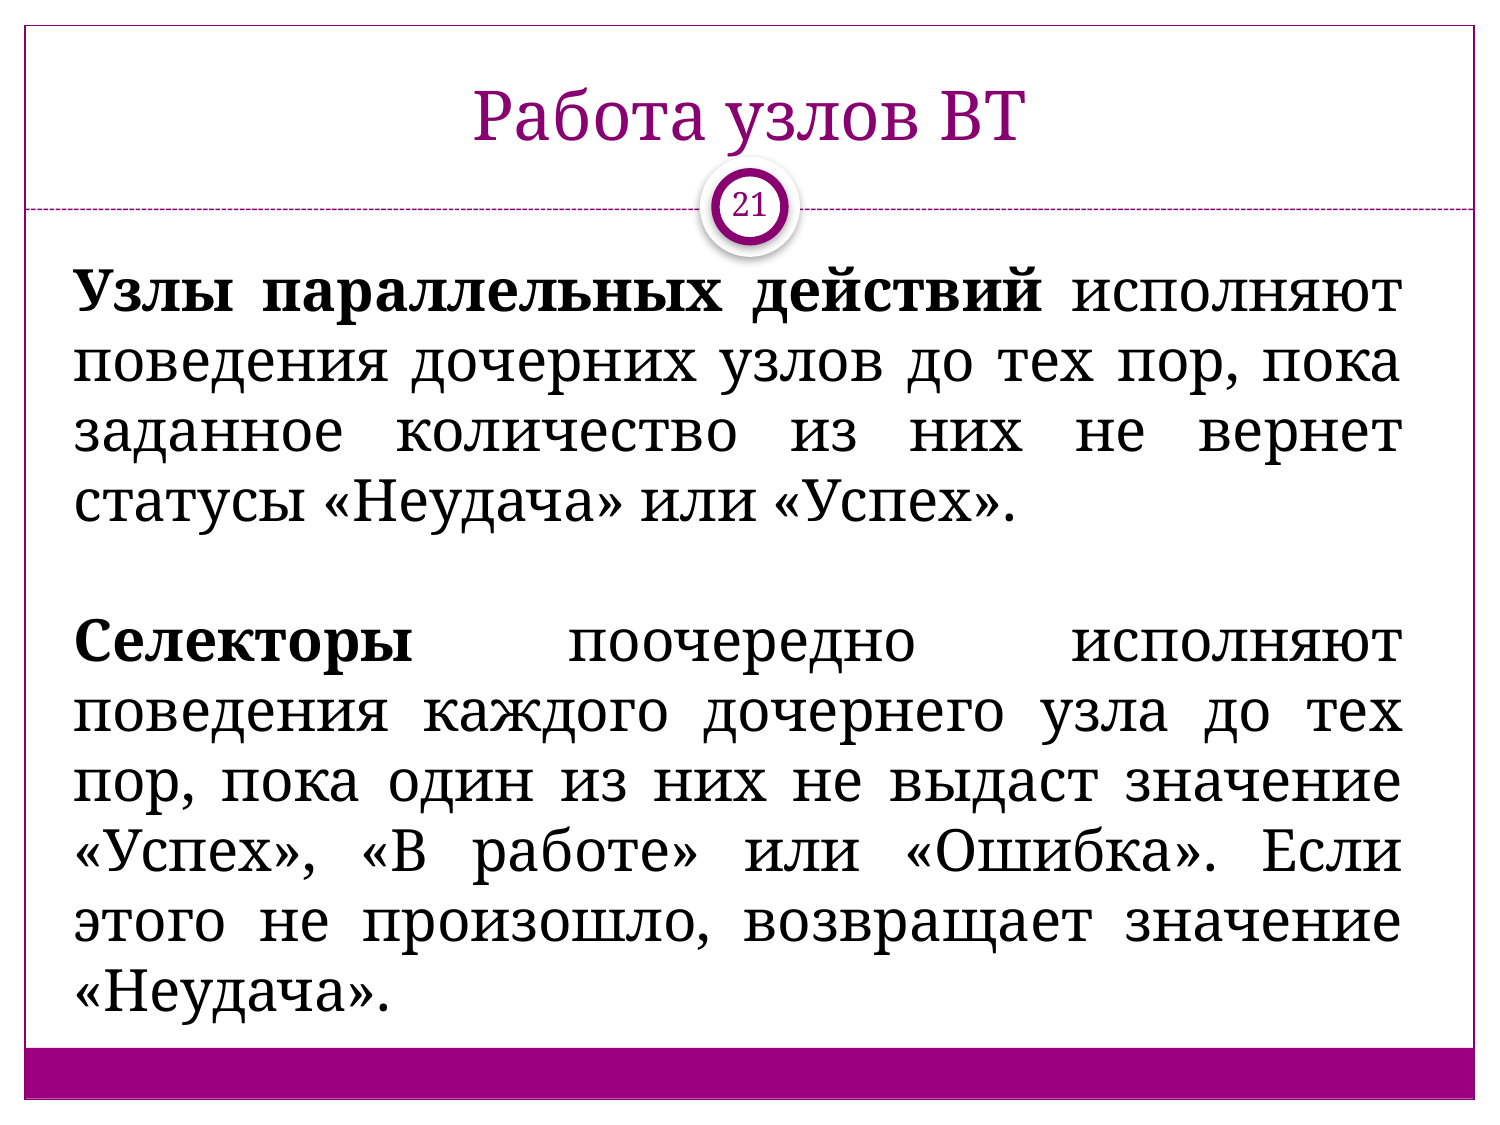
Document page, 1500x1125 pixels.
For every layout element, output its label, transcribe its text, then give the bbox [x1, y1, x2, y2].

slide_number 21 [712, 169, 788, 243]
text_box Узлы параллельных действий исполняют поведения дочерних узлов до тех пор, пока заданное количество из них не вернет статусы «Неудача» или «Успех». Селекторы поочередно исполняют поведения каждого дочернего узла до тех пор, пока один из них не выдаст значение «Успех», «В работе» или «Ошибка». Если этого не произошло, возвращает значение «Неудача». [58, 246, 1418, 1031]
title Работа узлов ВТ [49, 37, 1450, 162]
